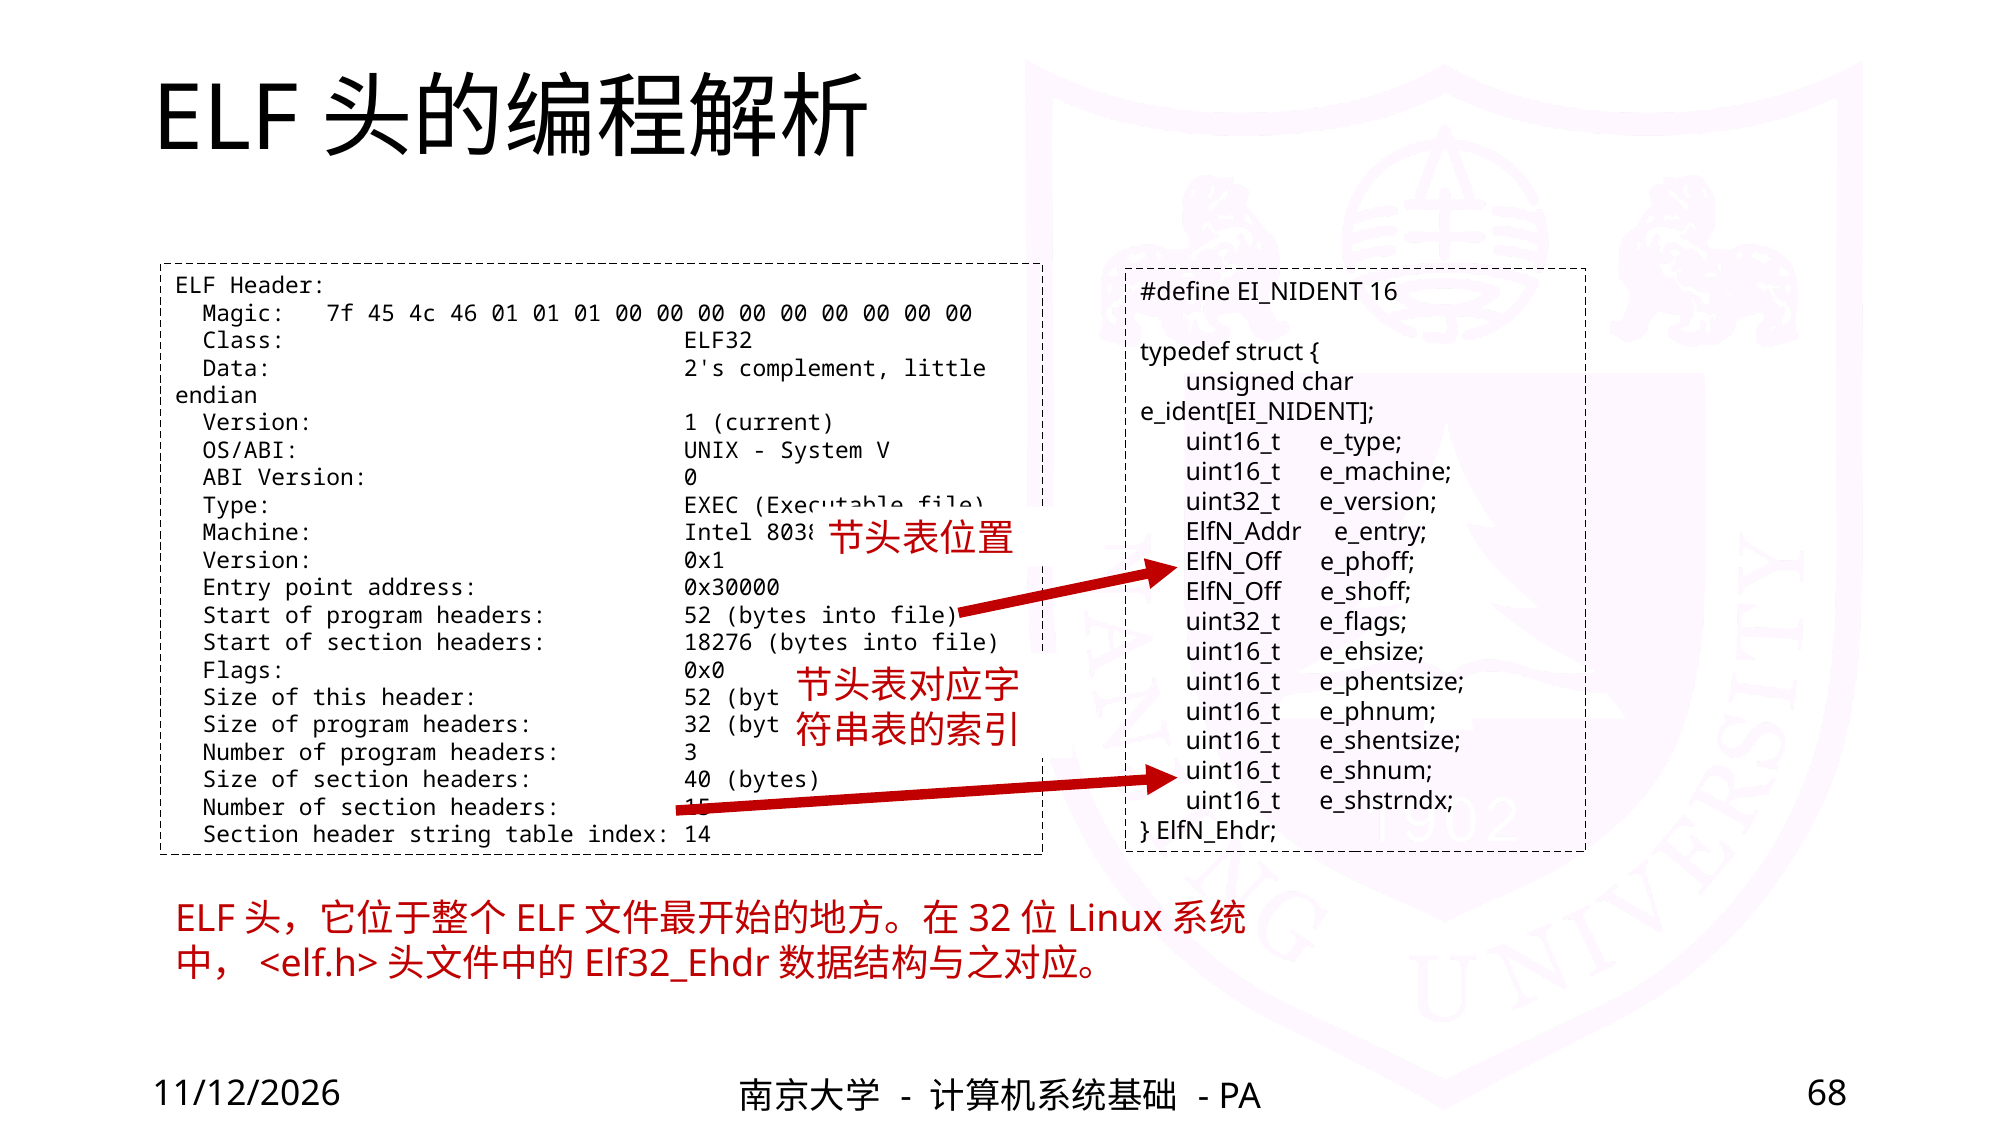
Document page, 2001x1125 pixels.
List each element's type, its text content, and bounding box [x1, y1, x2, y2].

text_box 节头表位置 [812, 506, 1105, 567]
slide_number 68 [1412, 1064, 1863, 1125]
text_box 节头表对应字符串表的索引 [780, 653, 1073, 758]
footer 南京大学 - 计算机系统基础 - PA [662, 1064, 1338, 1125]
text_box ELF Header: Magic: 7f 45 4c 46 01 01 01 00 00 00 00 00 00 00 00 00 Class: ELF32 Data: 2's complement, little endian Version: 1 (current) OS/ABI: UNIX - System V ABI Version: 0 Type: EXEC (Executable file) Machine: Intel 80386 Version: 0x1 Entry point address: 0x30000 Start of program headers: 52 (bytes into file) Start of section headers: 18276 (bytes into file) Flags: 0x0 Size of this header: 52 (bytes) Size of program headers: 32 (bytes) Number of program headers: 3 Size of section headers: 40 (bytes) Number of section headers: 15 Section header string table index: 14 [160, 263, 1043, 855]
text_box #define EI_NIDENT 16 typedef struct { unsigned char e_ident[EI_NIDENT]; uint16_t e_type; uint16_t e_machine; uint32_t e_version; ElfN_Addr e_entry; ElfN_Off e_phoff; ElfN_Off e_shoff; uint32_t e_flags; uint16_t e_ehsize; uint16_t e_phentsize; uint16_t e_phnum; uint16_t e_shentsize; uint16_t e_shnum; uint16_t e_shstrndx; } ElfN_Ehdr; [1125, 268, 1586, 852]
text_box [675, 777, 1178, 811]
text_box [958, 567, 1178, 613]
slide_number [137, 1064, 588, 1125]
title ELF头的编程解析 [137, 59, 1863, 181]
text_box ELF头，它位于整个ELF文件最开始的地方。在32位Linux系统中，<elf.h>头文件中的Elf32_Ehdr数据结构与之对应。 [160, 886, 1373, 992]
